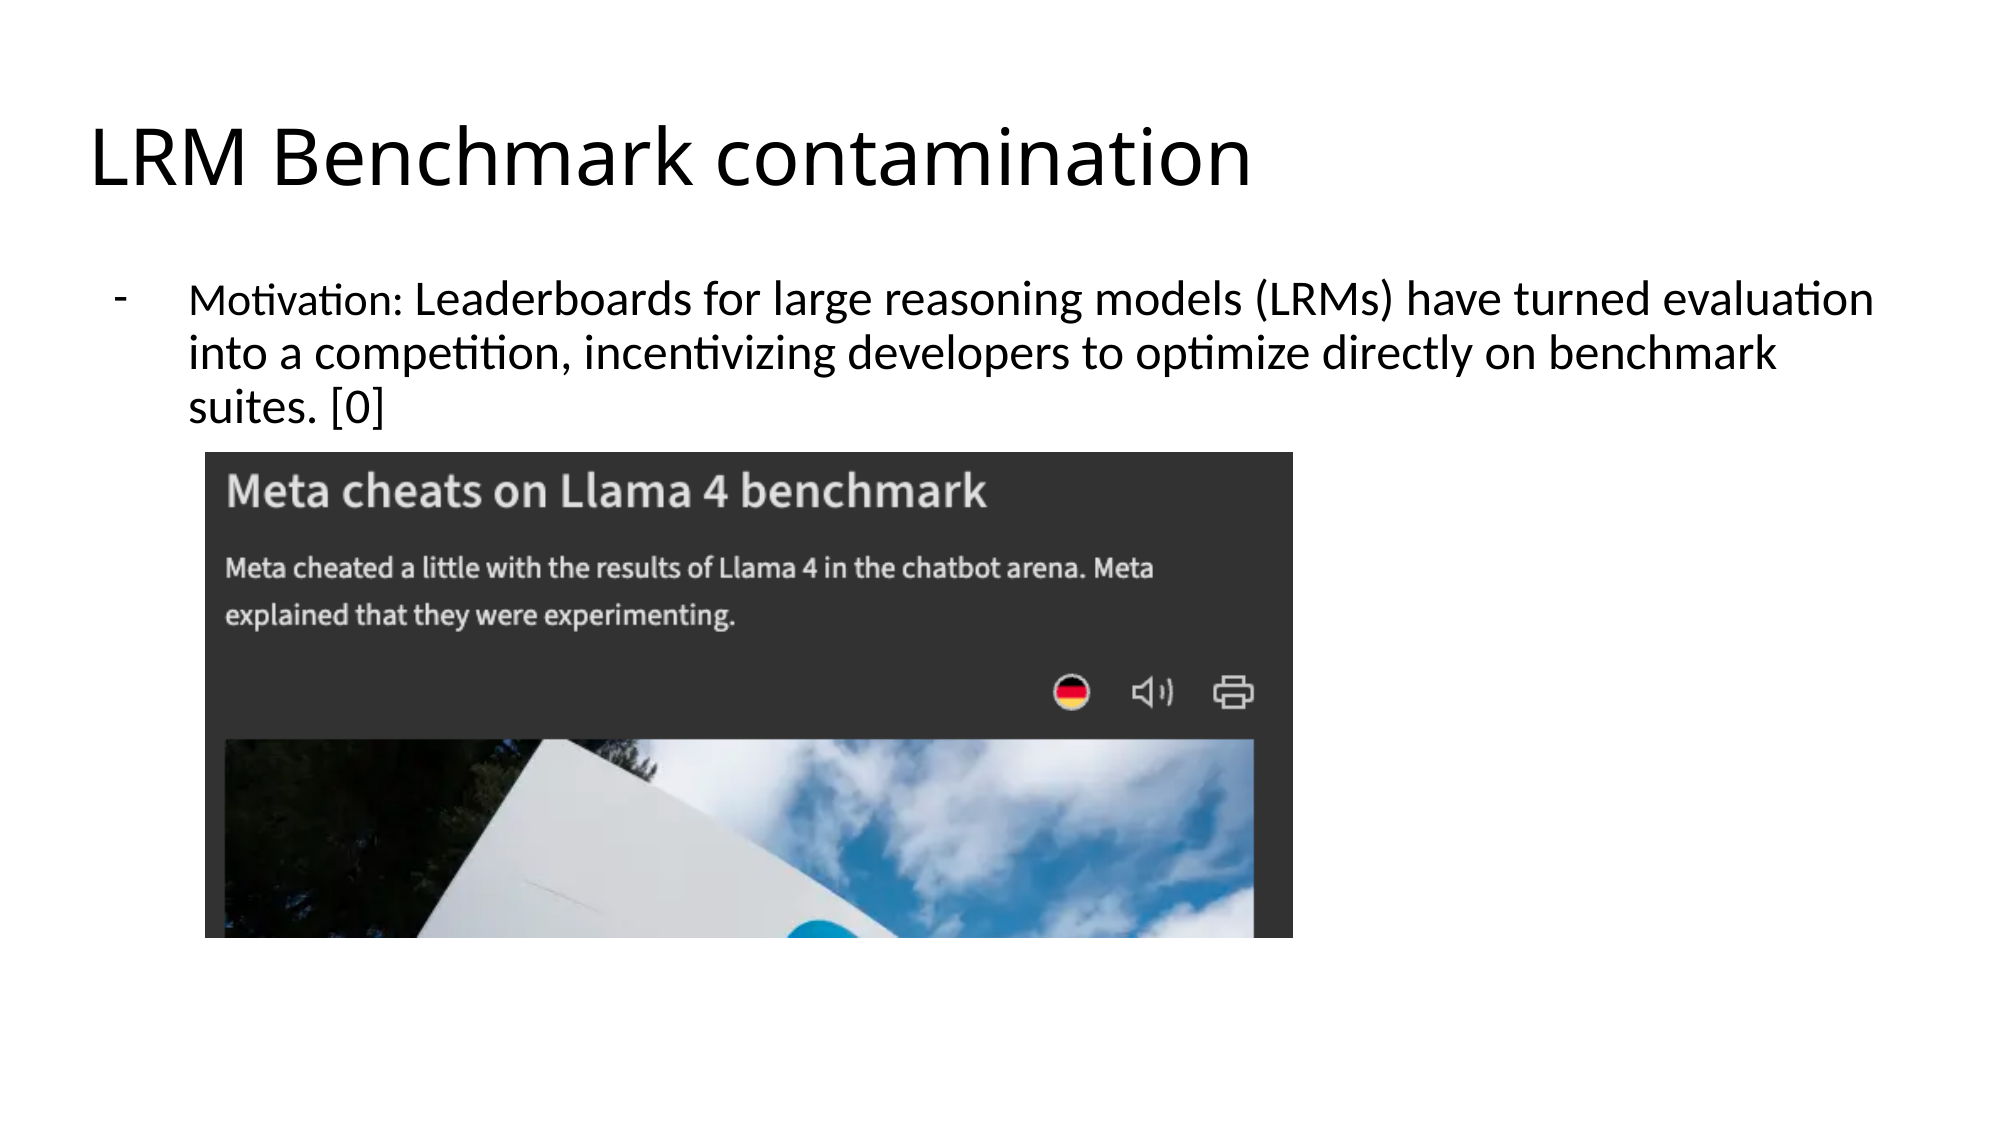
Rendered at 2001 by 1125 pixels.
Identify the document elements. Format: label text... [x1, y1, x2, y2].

title LRM Benchmark contamination [68, 97, 1932, 223]
picture [205, 452, 1293, 938]
list Motivation: Leaderboards for large reasoning models (LRMs) have turned evaluation into a competition, incentivizing developers to optimize directly on benchmark suites. [0] [68, 252, 1932, 1000]
